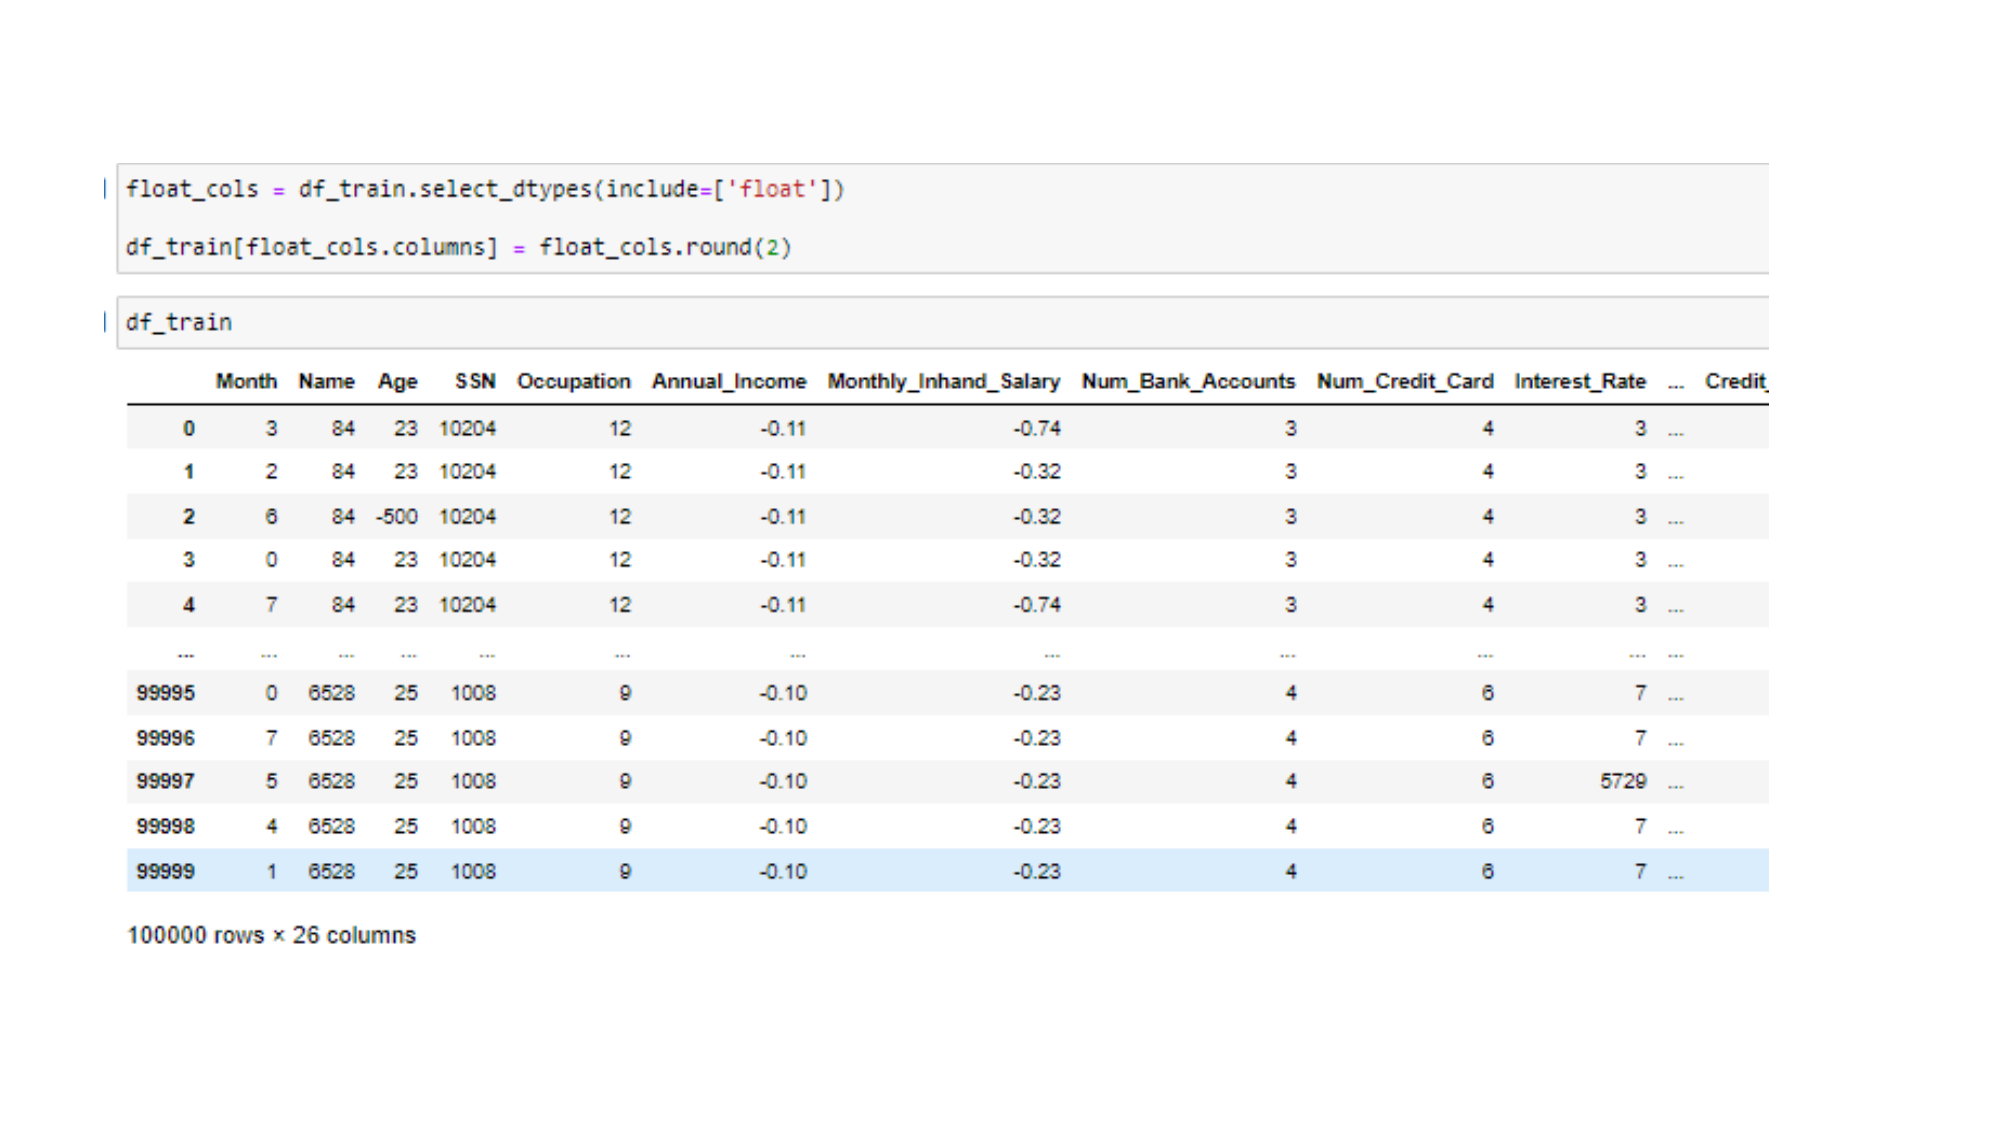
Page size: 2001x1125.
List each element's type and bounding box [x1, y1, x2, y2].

list [104, 163, 1769, 961]
